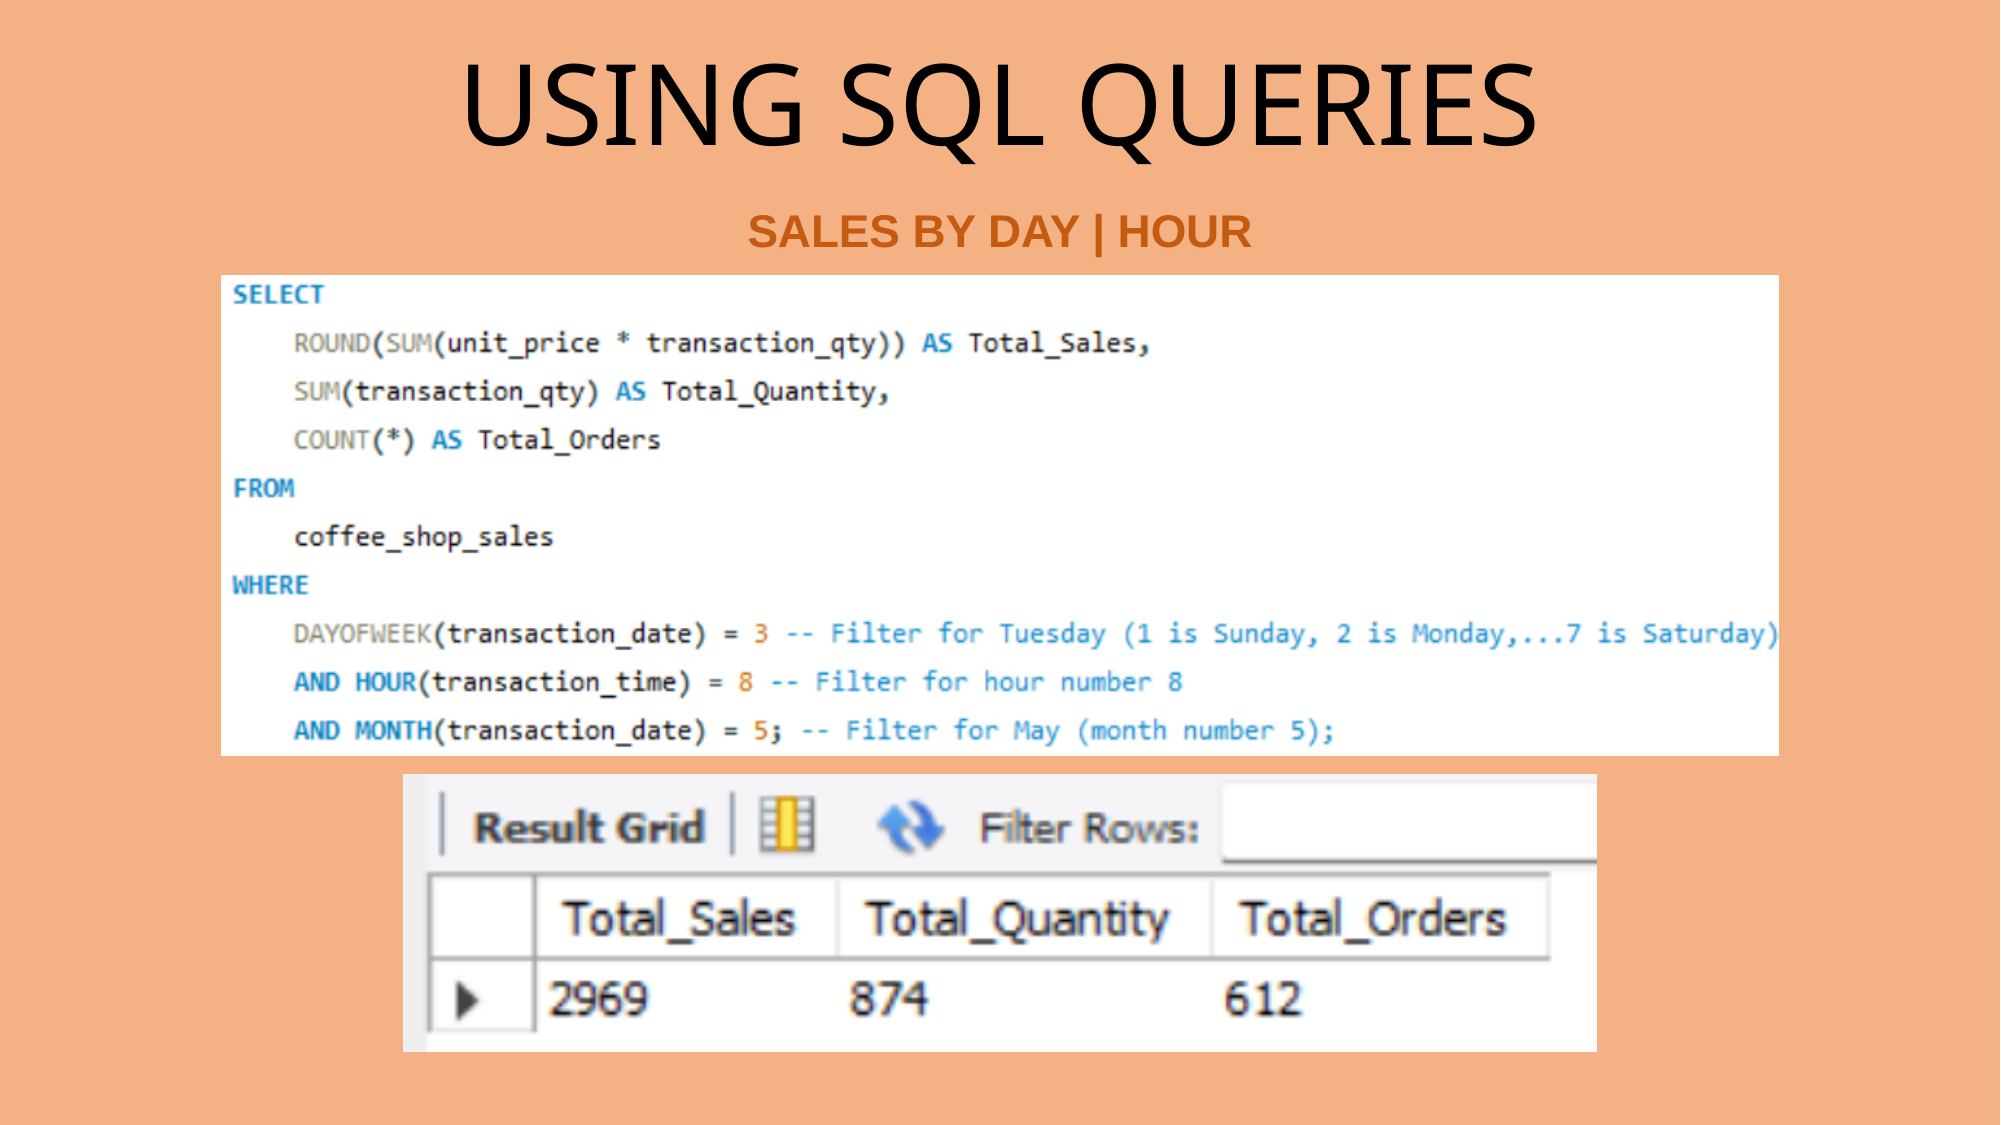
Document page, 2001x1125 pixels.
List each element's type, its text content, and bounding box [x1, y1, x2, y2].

picture [403, 774, 1597, 1052]
picture [221, 275, 1779, 756]
title USING SQL QUERIES [0, 0, 2000, 200]
text_box SALES BY DAY | HOUR [0, 200, 2000, 1125]
